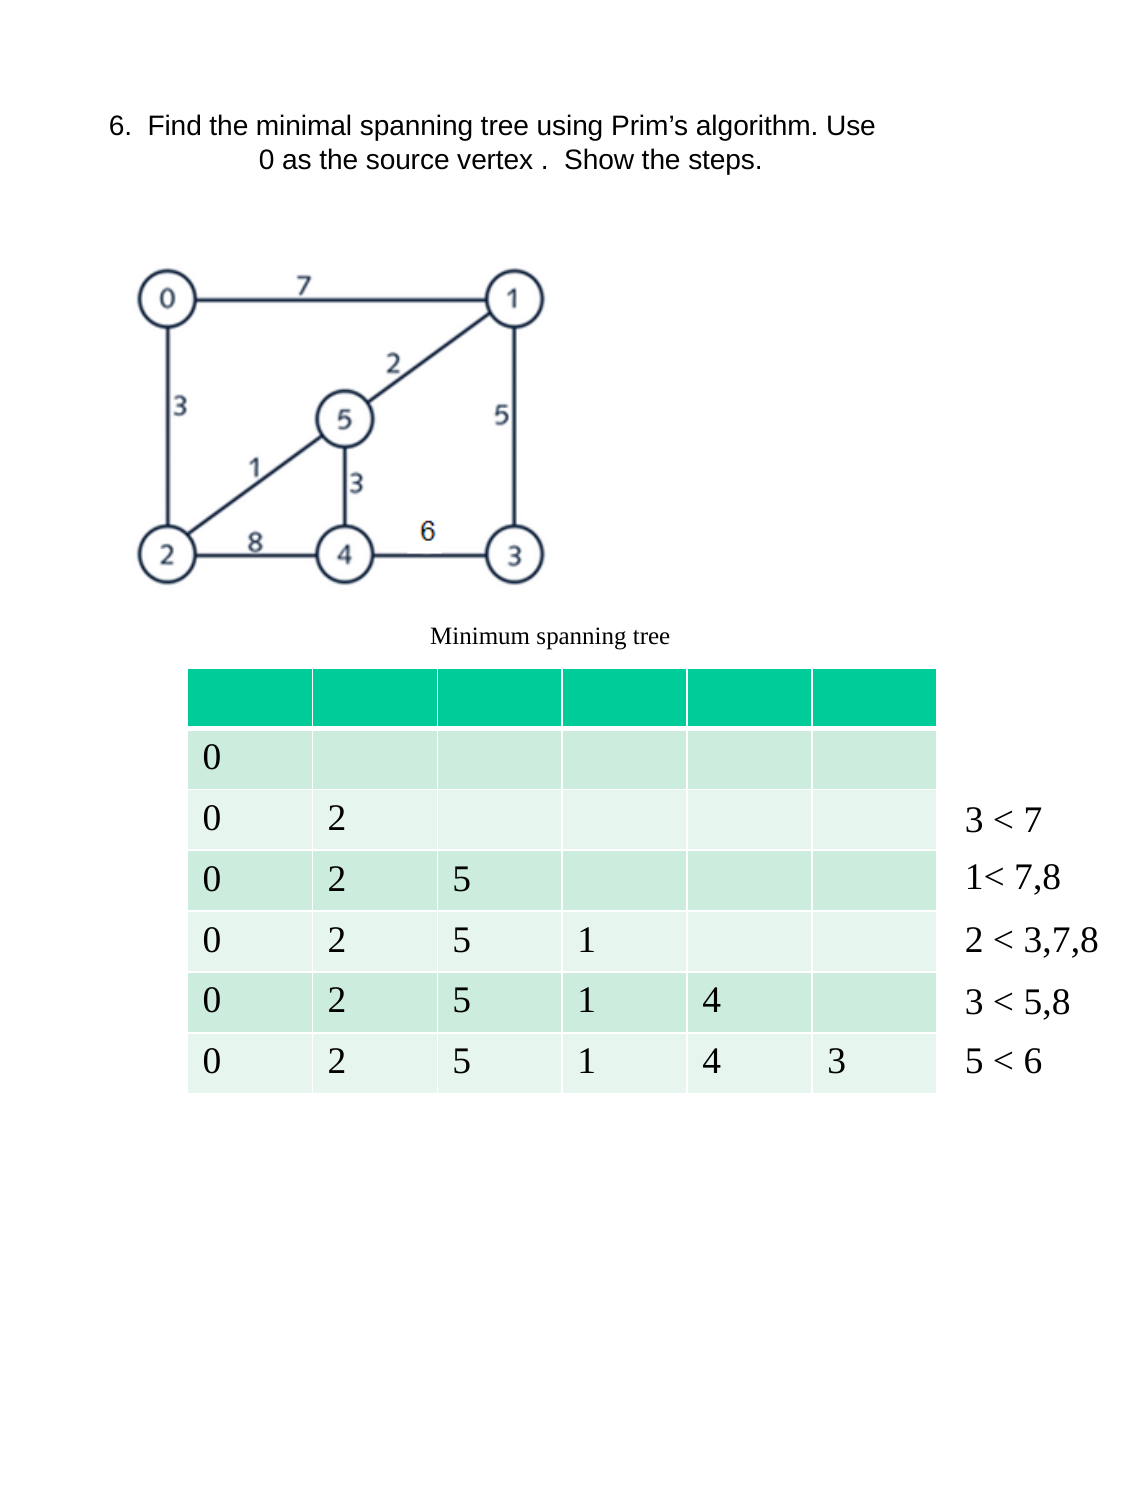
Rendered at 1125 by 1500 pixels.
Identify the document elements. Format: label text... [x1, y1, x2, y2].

table_header [188, 669, 312, 726]
table_cell [813, 912, 936, 971]
text_box 6. Find the minimal spanning tree using Prim’s algorithm. Use 0 as the source vertex . Show the steps. [94, 99, 892, 183]
table_header [313, 669, 437, 726]
table_cell [813, 973, 936, 1032]
picture [124, 249, 566, 600]
table_cell 5 [438, 973, 561, 1032]
table_cell 1 [563, 1034, 686, 1093]
table_cell 2 [313, 851, 437, 910]
table_cell [688, 851, 811, 910]
text_box 5 < 6 [950, 1028, 1125, 1089]
table_cell [438, 731, 561, 789]
text_box 3 < 7 [949, 787, 1100, 844]
table_header [563, 669, 686, 726]
table_cell [563, 731, 686, 789]
table_cell 2 [313, 973, 437, 1032]
table_cell [688, 731, 811, 789]
table_cell 1 [563, 973, 686, 1032]
table_cell 2 [313, 912, 437, 971]
text_box 3 < 5,8 [950, 969, 1125, 1028]
table_cell [563, 790, 686, 849]
table_cell 0 [188, 973, 312, 1032]
table_cell [813, 790, 936, 849]
table_cell [313, 731, 437, 789]
table_header [688, 669, 811, 726]
text_box Minimum spanning tree [415, 612, 904, 657]
table_header [438, 669, 561, 726]
table_cell [813, 851, 936, 910]
table_cell 2 [313, 790, 437, 849]
text_box 2 < 3,7,8 [950, 908, 1125, 968]
table_cell 5 [438, 912, 561, 971]
table_cell 3 [813, 1034, 936, 1093]
table_cell 0 [188, 851, 312, 910]
table_cell 2 [313, 1034, 437, 1093]
table_cell 5 [438, 1034, 561, 1093]
table_cell [688, 790, 811, 849]
table_cell 1 [563, 912, 686, 971]
table_cell [813, 731, 936, 789]
text_box 1< 7,8 [949, 844, 1100, 904]
table_cell [438, 790, 561, 849]
table_cell 4 [688, 1034, 811, 1093]
table_cell 0 [188, 790, 312, 849]
table_cell 5 [438, 851, 561, 910]
table_cell 4 [688, 973, 811, 1032]
table_cell [563, 851, 686, 910]
table_cell 0 [188, 912, 312, 971]
table_cell 0 [188, 1034, 312, 1093]
table_header [813, 669, 936, 726]
table_cell 0 [188, 731, 312, 789]
table_cell [688, 912, 811, 971]
